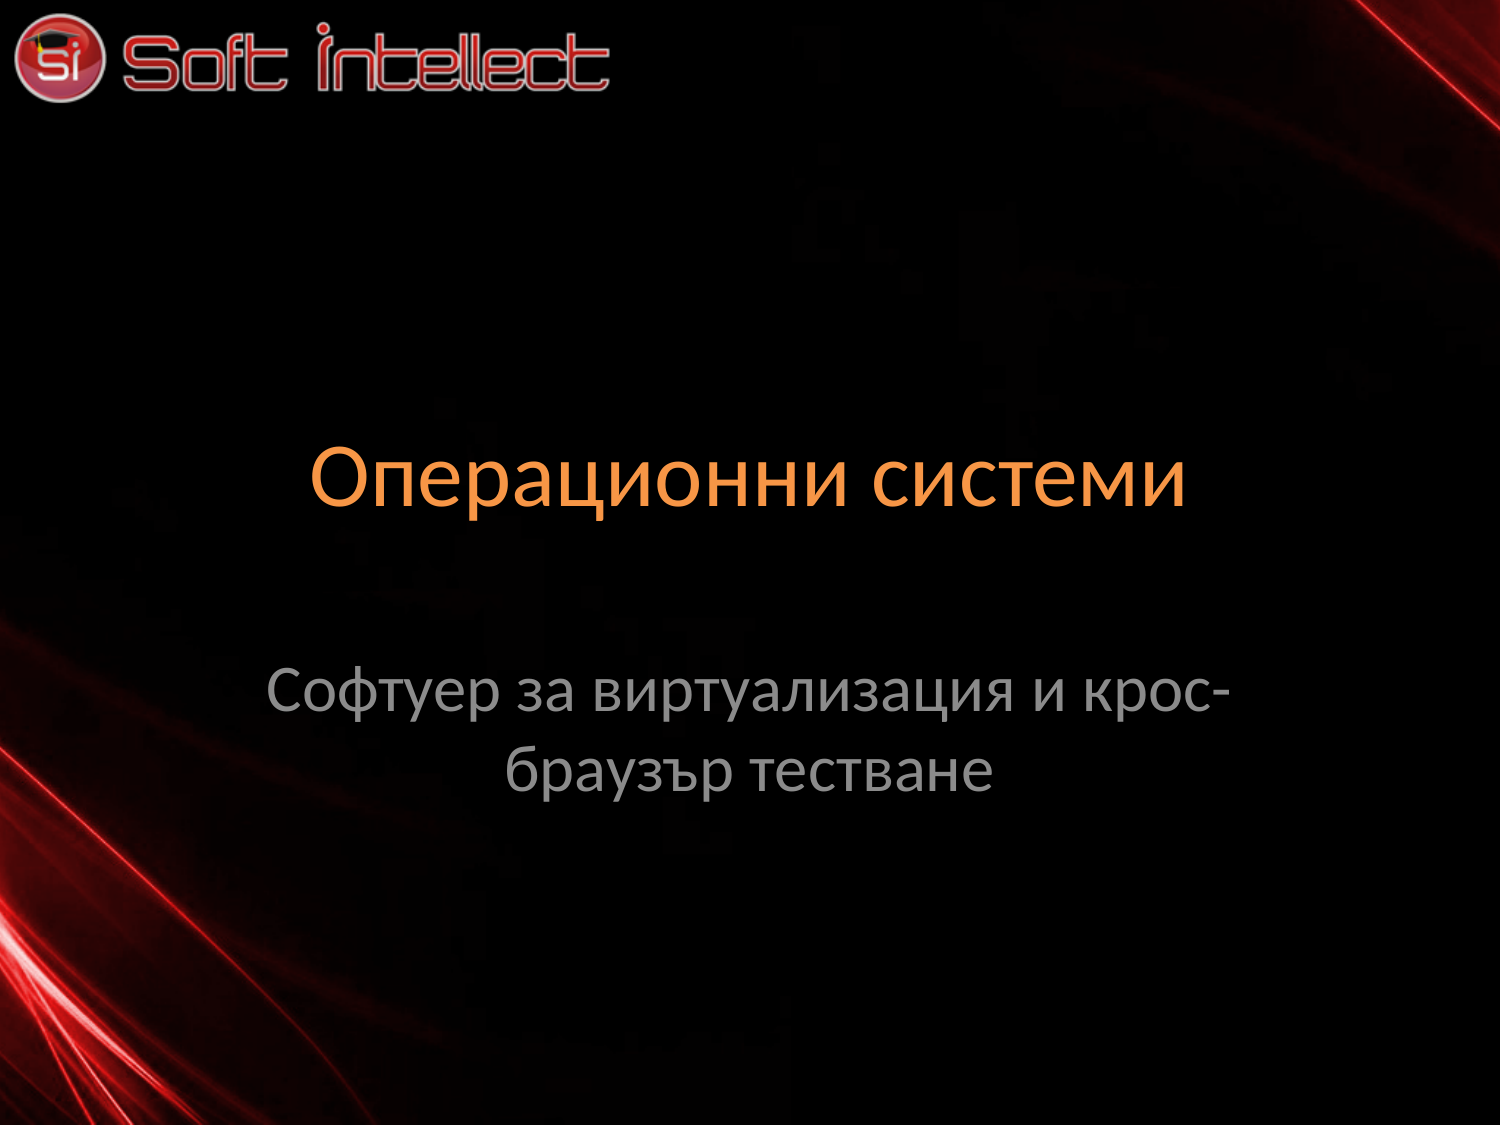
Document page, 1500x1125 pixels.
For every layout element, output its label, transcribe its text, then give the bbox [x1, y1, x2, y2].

text_box Операционни системи [112, 349, 1388, 591]
text_box Софтуер за виртуализация и крос-браузър тестване [225, 637, 1275, 925]
picture [0, 0, 1500, 1125]
